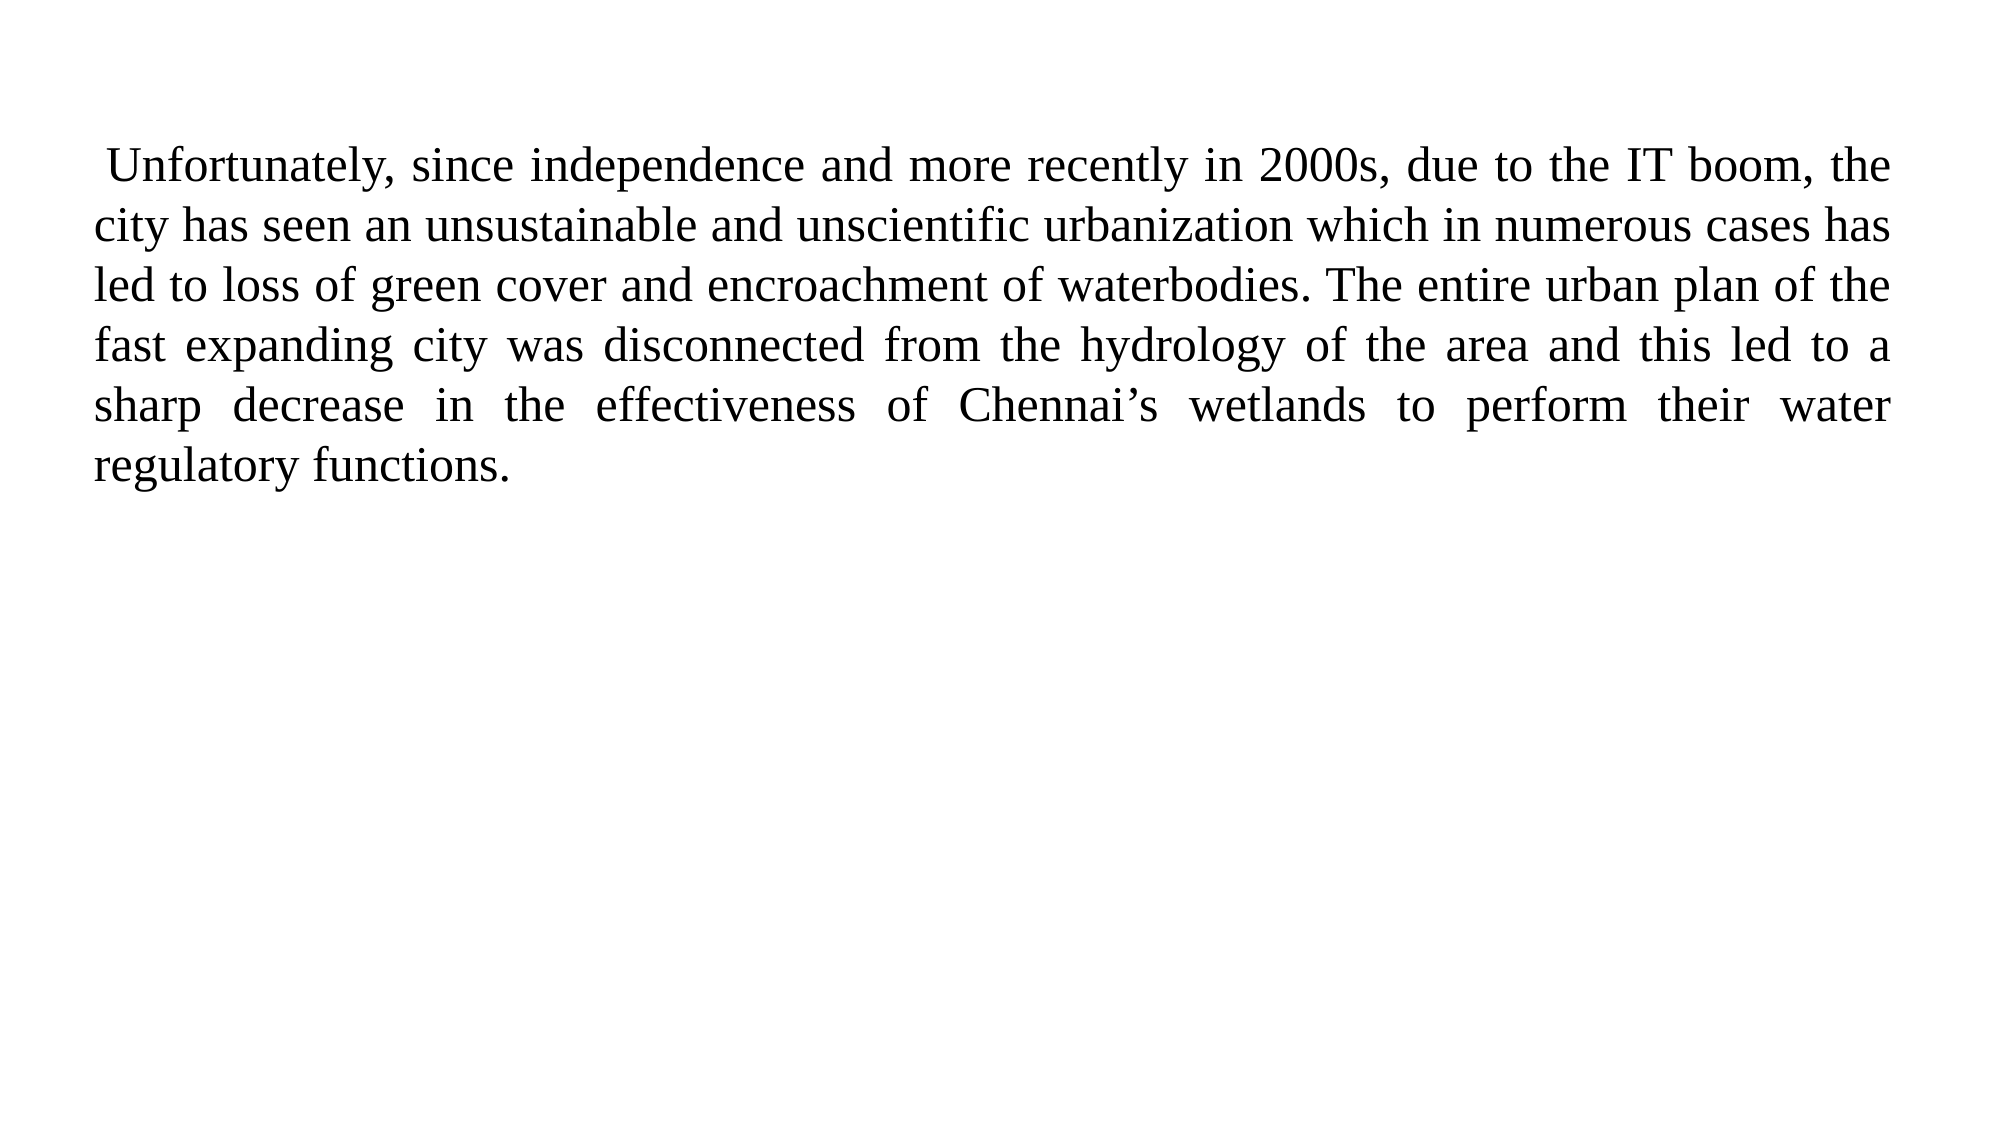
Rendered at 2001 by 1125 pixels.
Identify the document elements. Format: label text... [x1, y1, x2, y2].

text_box Unfortunately, since independence and more recently in 2000s, due to the IT boom, the city has seen an unsustainable and unscientific urbanization which in numerous cases has led to loss of green cover and encroachment of waterbodies. The entire urban plan of the fast expanding city was disconnected from the hydrology of the area and this led to a sharp decrease in the effectiveness of Chennai’s wetlands to perform their water regulatory functions. [79, 124, 1908, 499]
